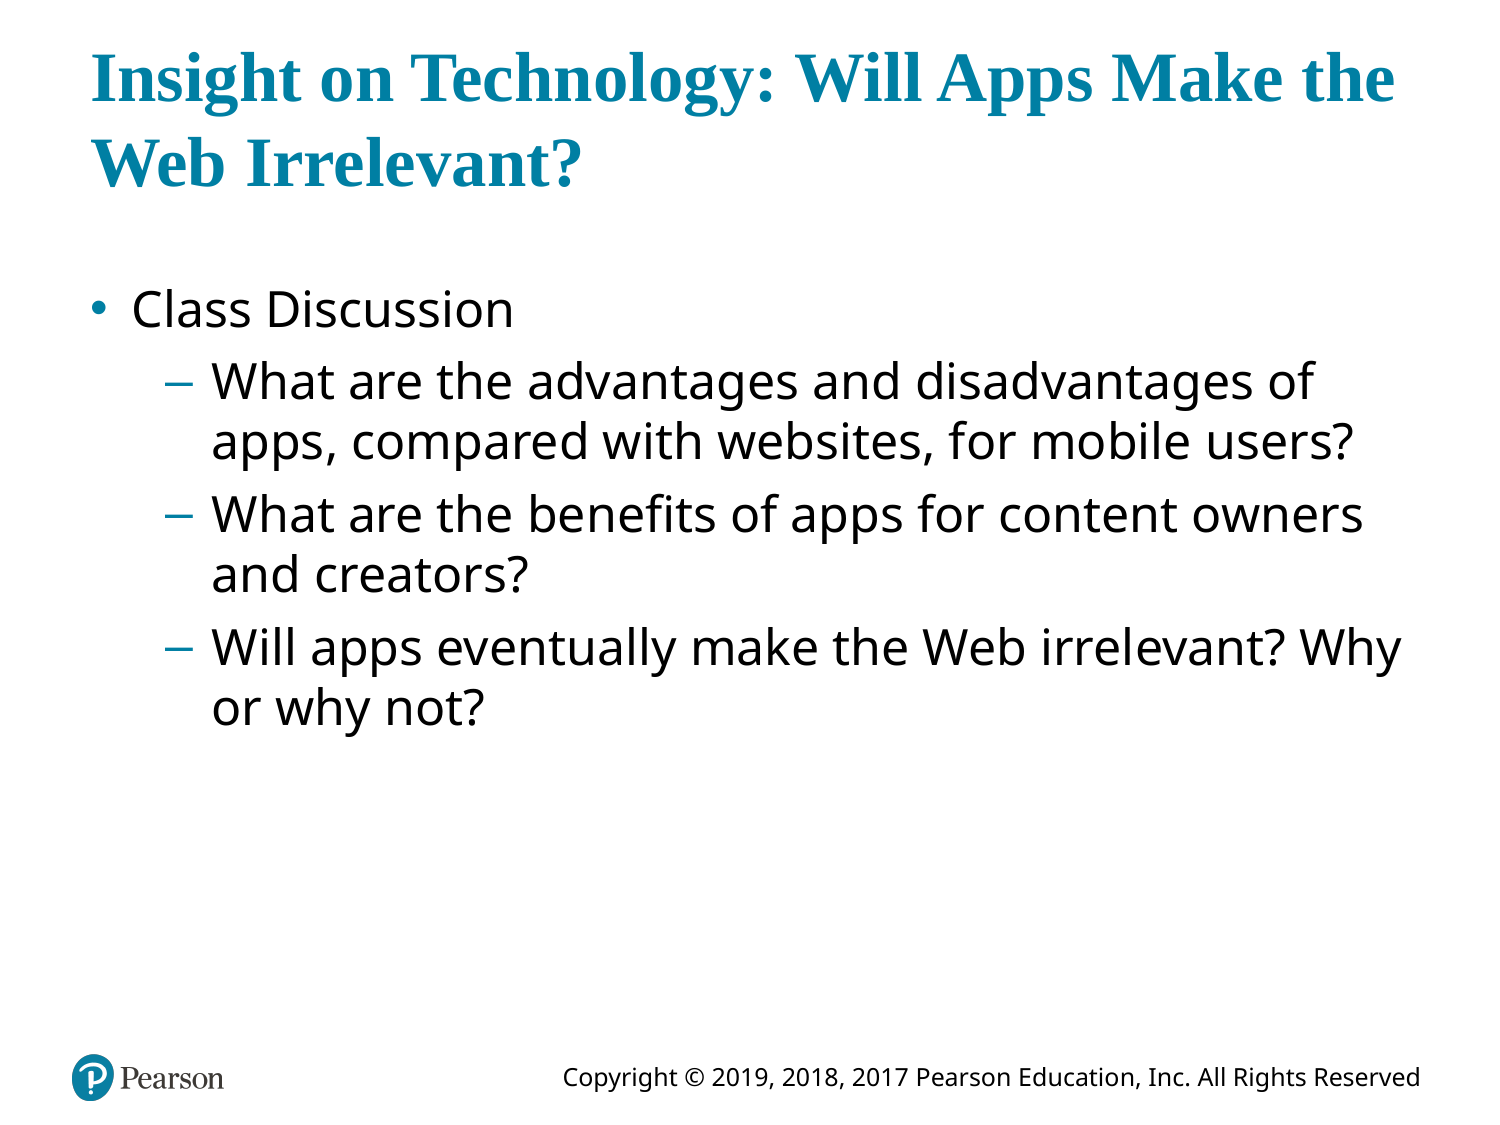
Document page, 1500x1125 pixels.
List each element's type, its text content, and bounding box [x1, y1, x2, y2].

title Insight on Technology: Will Apps Make the Web Irrelevant? [75, 35, 1425, 216]
picture [72, 1087, 83, 1101]
picture [98, 1054, 224, 1101]
list Class Discussion What are the advantages and disadvantages of apps, compared with websites, for mobile users? What are the benefits of apps for content owners and creators? Will apps eventually make the Web irrelevant? Why or why not? [75, 262, 1425, 755]
picture [80, 1063, 106, 1088]
picture [72, 1054, 88, 1070]
